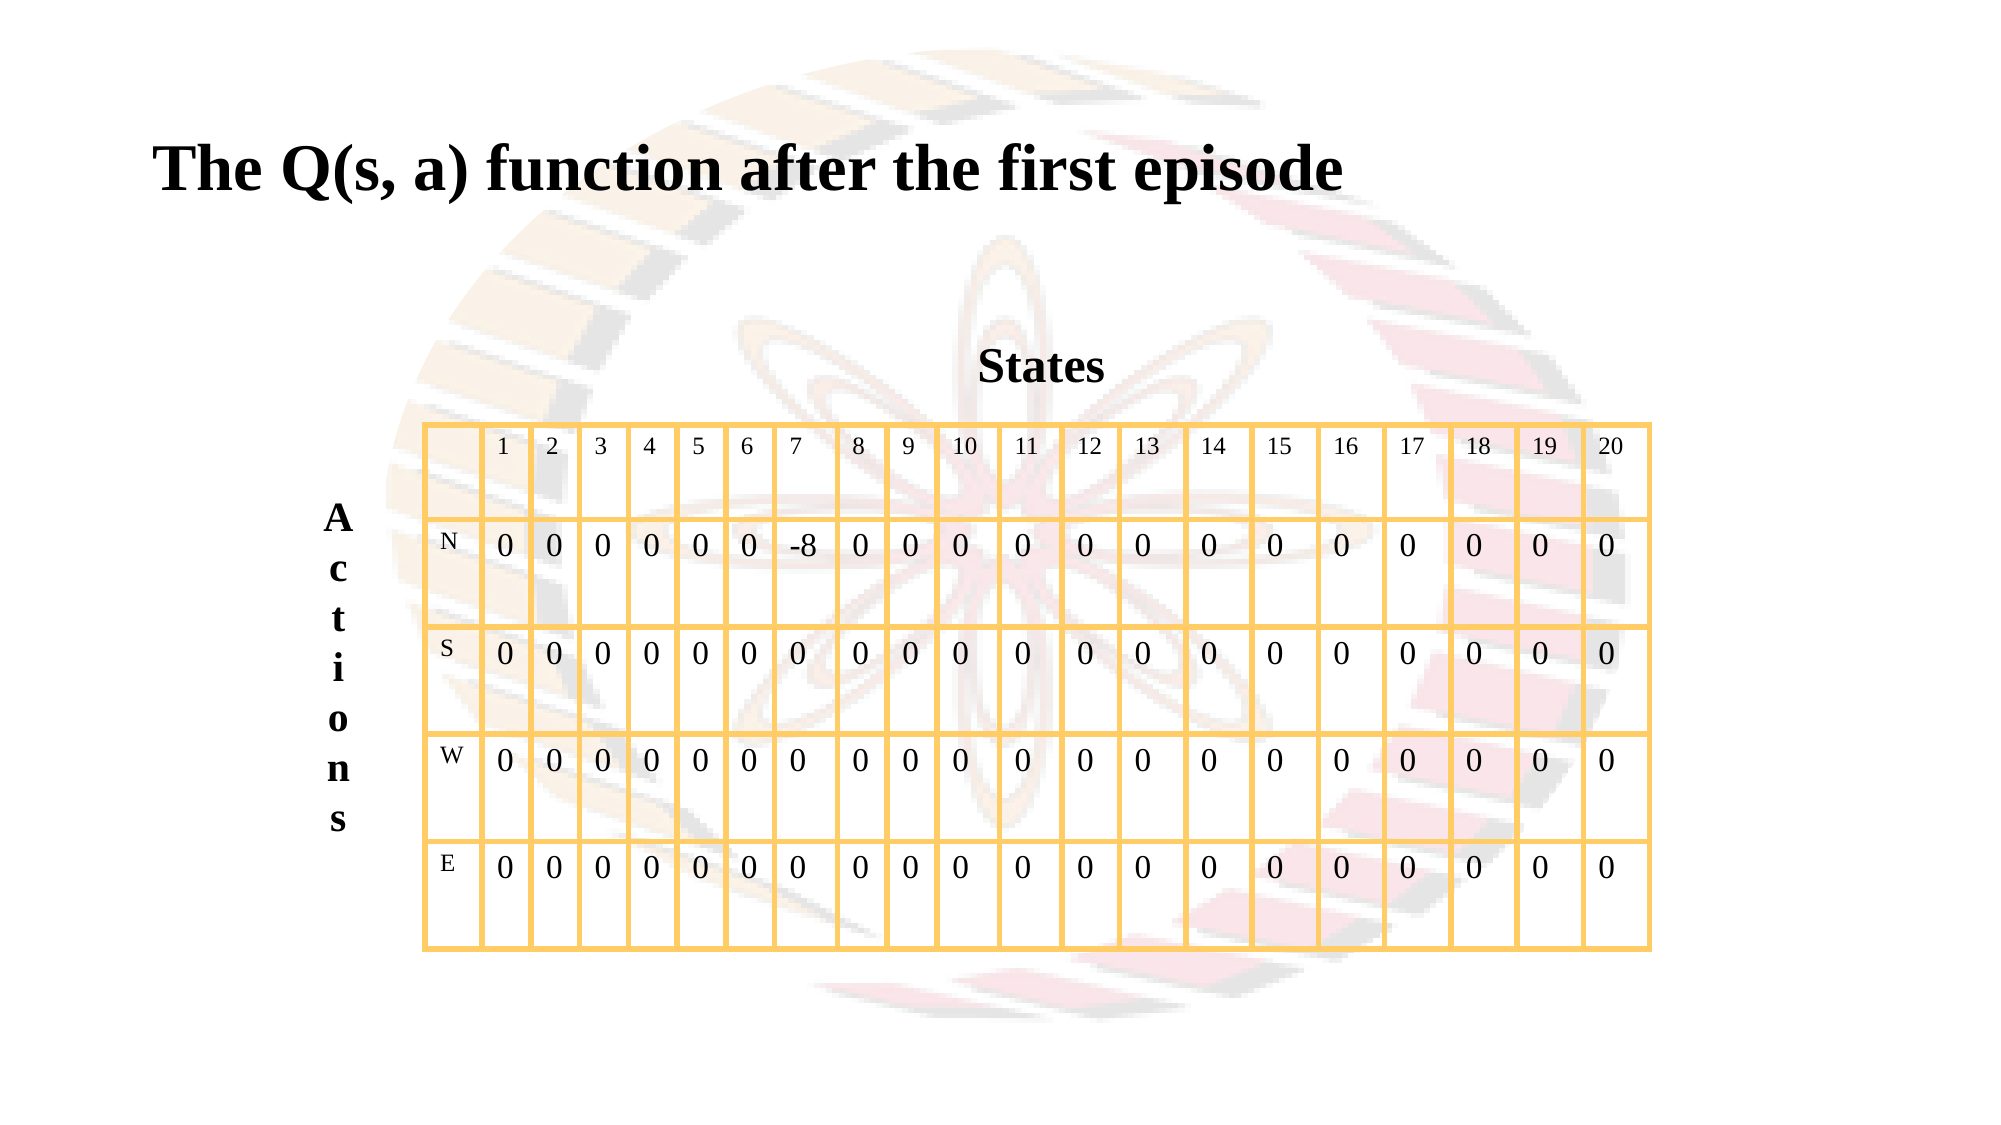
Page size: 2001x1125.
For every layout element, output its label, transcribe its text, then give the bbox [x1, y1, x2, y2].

table_header 15 [1255, 428, 1316, 517]
table_cell 0 [1321, 630, 1382, 731]
table_cell 0 [534, 522, 577, 624]
table_cell 0 [680, 844, 723, 946]
table_cell 0 [1387, 522, 1448, 624]
table_header 12 [1065, 428, 1117, 517]
table_cell 0 [1255, 522, 1316, 624]
table_cell 0 [940, 737, 997, 839]
table_header 7 [777, 428, 835, 517]
table_cell 0 [1002, 844, 1059, 946]
table_cell 0 [1321, 522, 1382, 624]
table_cell 0 [1586, 844, 1647, 946]
table_header 4 [631, 428, 674, 517]
table_cell 0 [631, 844, 674, 946]
table_cell 0 [485, 630, 528, 731]
table_cell 0 [729, 844, 772, 946]
table_cell 0 [840, 522, 884, 624]
table_cell 0 [890, 844, 934, 946]
table_header 18 [1454, 428, 1514, 517]
text_box States [962, 324, 1163, 400]
table_cell 0 [1122, 844, 1183, 946]
table_cell 0 [582, 737, 626, 839]
table_header 5 [680, 428, 723, 517]
table_header 11 [1002, 428, 1059, 517]
table_cell 0 [1454, 844, 1514, 946]
table_cell 0 [1586, 522, 1647, 624]
table_cell 0 [840, 630, 884, 731]
table_cell 0 [729, 630, 772, 731]
table_cell W [428, 737, 479, 839]
table_cell -8 [777, 522, 835, 624]
table_cell 0 [840, 844, 884, 946]
table_cell 0 [631, 737, 674, 839]
table_cell 0 [1387, 844, 1448, 946]
table_cell 0 [1122, 522, 1183, 624]
table_cell 0 [1586, 630, 1647, 731]
table_cell 0 [1321, 844, 1382, 946]
table_cell S [428, 630, 479, 731]
table_cell 0 [631, 630, 674, 731]
table_cell 0 [1122, 737, 1183, 839]
table_header 20 [1586, 428, 1647, 517]
table_cell 0 [1387, 630, 1448, 731]
table_cell 0 [777, 844, 835, 946]
table_header 16 [1321, 428, 1382, 517]
table_cell 0 [1255, 737, 1316, 839]
table_cell 0 [1189, 844, 1249, 946]
table_cell 0 [1002, 522, 1059, 624]
table_cell 0 [1065, 522, 1117, 624]
table_header 9 [890, 428, 934, 517]
table_cell 0 [1189, 630, 1249, 731]
table_header 19 [1520, 428, 1581, 517]
text_box A c t i o n s [282, 482, 395, 847]
table_cell 0 [534, 630, 577, 731]
table_cell 0 [1002, 737, 1059, 839]
table_cell N [428, 522, 479, 624]
table_cell 0 [1387, 737, 1448, 839]
table_cell 0 [485, 737, 528, 839]
table_cell 0 [1586, 737, 1647, 839]
table_cell 0 [1454, 737, 1514, 839]
table_cell 0 [680, 630, 723, 731]
table_cell 0 [777, 630, 835, 731]
table_cell 0 [1002, 630, 1059, 731]
table_cell 0 [485, 844, 528, 946]
table_cell 0 [890, 737, 934, 839]
table_cell 0 [680, 737, 723, 839]
table_cell 0 [1255, 844, 1316, 946]
table_cell 0 [1189, 522, 1249, 624]
table_header 14 [1189, 428, 1249, 517]
table_header 6 [729, 428, 772, 517]
table_cell 0 [1520, 630, 1581, 731]
table_cell 0 [1065, 737, 1117, 839]
table_header 17 [1387, 428, 1448, 517]
table_header 8 [840, 428, 884, 517]
table_cell 0 [890, 522, 934, 624]
table_cell 0 [940, 630, 997, 731]
table_header 1 [485, 428, 528, 517]
table_cell 0 [940, 522, 997, 624]
title The Q(s, a) function after the first episode [137, 59, 1863, 278]
table_cell E [428, 844, 479, 946]
table_cell 0 [582, 844, 626, 946]
table_cell 0 [940, 844, 997, 946]
table_cell 0 [777, 737, 835, 839]
table_header 3 [582, 428, 626, 517]
table_cell 0 [729, 522, 772, 624]
table_header 10 [940, 428, 997, 517]
table_cell 0 [1520, 844, 1581, 946]
table_header 2 [534, 428, 577, 517]
table_cell 0 [631, 522, 674, 624]
table_cell 0 [582, 522, 626, 624]
table_cell 0 [840, 737, 884, 839]
table_cell 0 [1454, 630, 1514, 731]
table_cell 0 [1189, 737, 1249, 839]
table_cell 0 [582, 630, 626, 731]
table_cell 0 [534, 737, 577, 839]
table_cell 0 [1321, 737, 1382, 839]
table_cell 0 [1520, 737, 1581, 839]
table_cell 0 [1454, 522, 1514, 624]
table_cell 0 [890, 630, 934, 731]
table_header [428, 428, 479, 517]
table_cell 0 [1122, 630, 1183, 731]
table_cell 0 [1255, 630, 1316, 731]
table_cell 0 [1065, 630, 1117, 731]
table_cell 0 [1065, 844, 1117, 946]
table_cell 0 [485, 522, 528, 624]
table_cell 0 [1521, 523, 1580, 623]
table_cell 0 [729, 737, 772, 839]
table_cell 0 [680, 522, 723, 624]
table_header 13 [1122, 428, 1183, 517]
table_cell 0 [534, 844, 577, 946]
